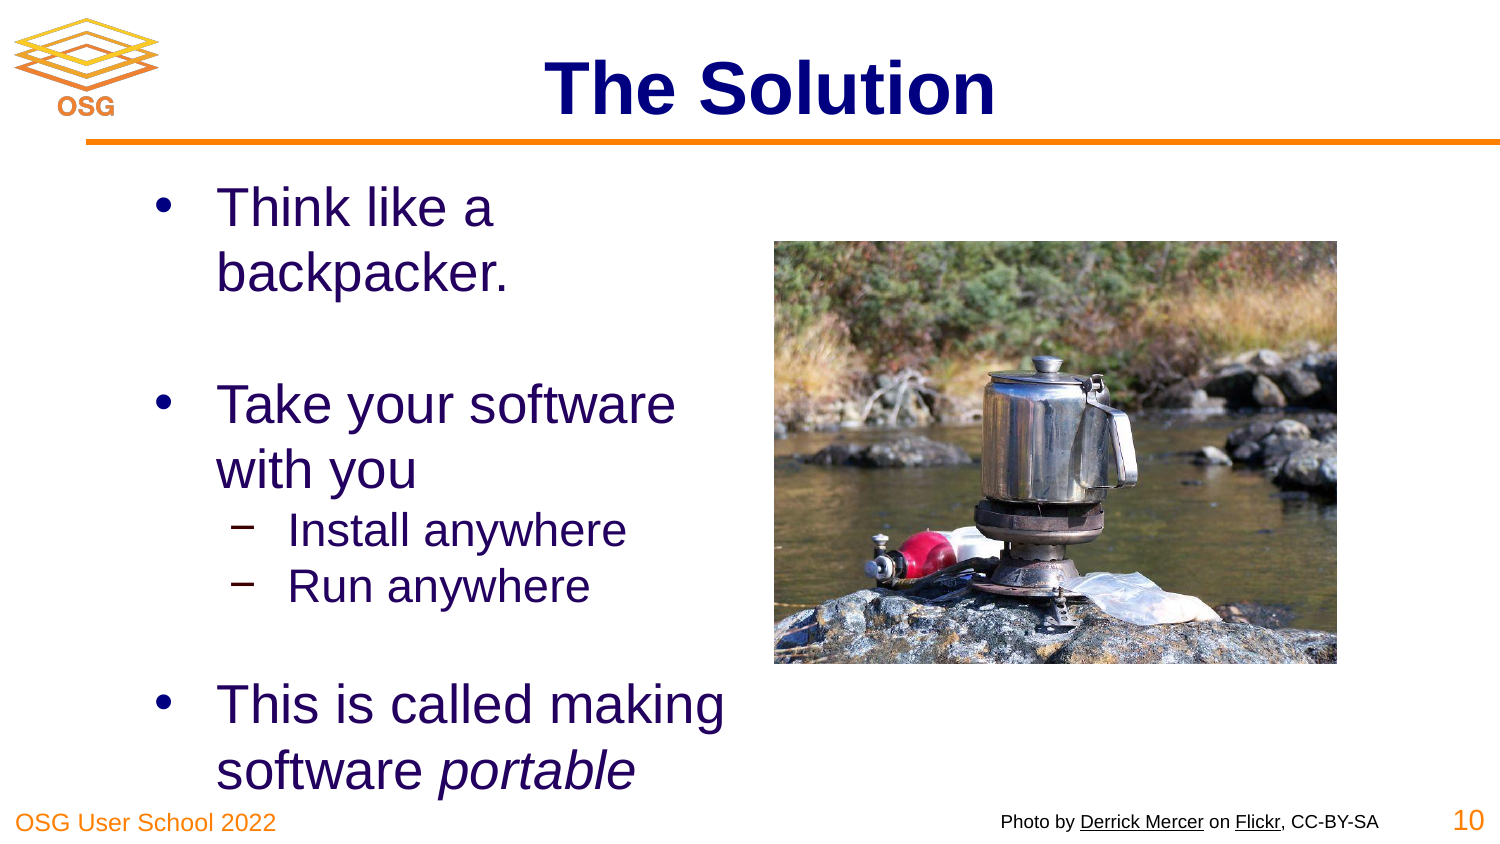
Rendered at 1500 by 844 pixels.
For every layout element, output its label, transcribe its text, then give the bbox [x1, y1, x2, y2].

list Think like a backpacker. Take your software with you Install anywhere Run anywhere This is called making software portable [131, 164, 752, 821]
text_box Photo by Derrick Mercer on Flickr, CC-BY-SA [985, 802, 1398, 840]
picture [14, 18, 159, 116]
slide_number ‹#› [1431, 787, 1500, 844]
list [774, 241, 1338, 664]
title The Solution [201, 14, 1342, 155]
